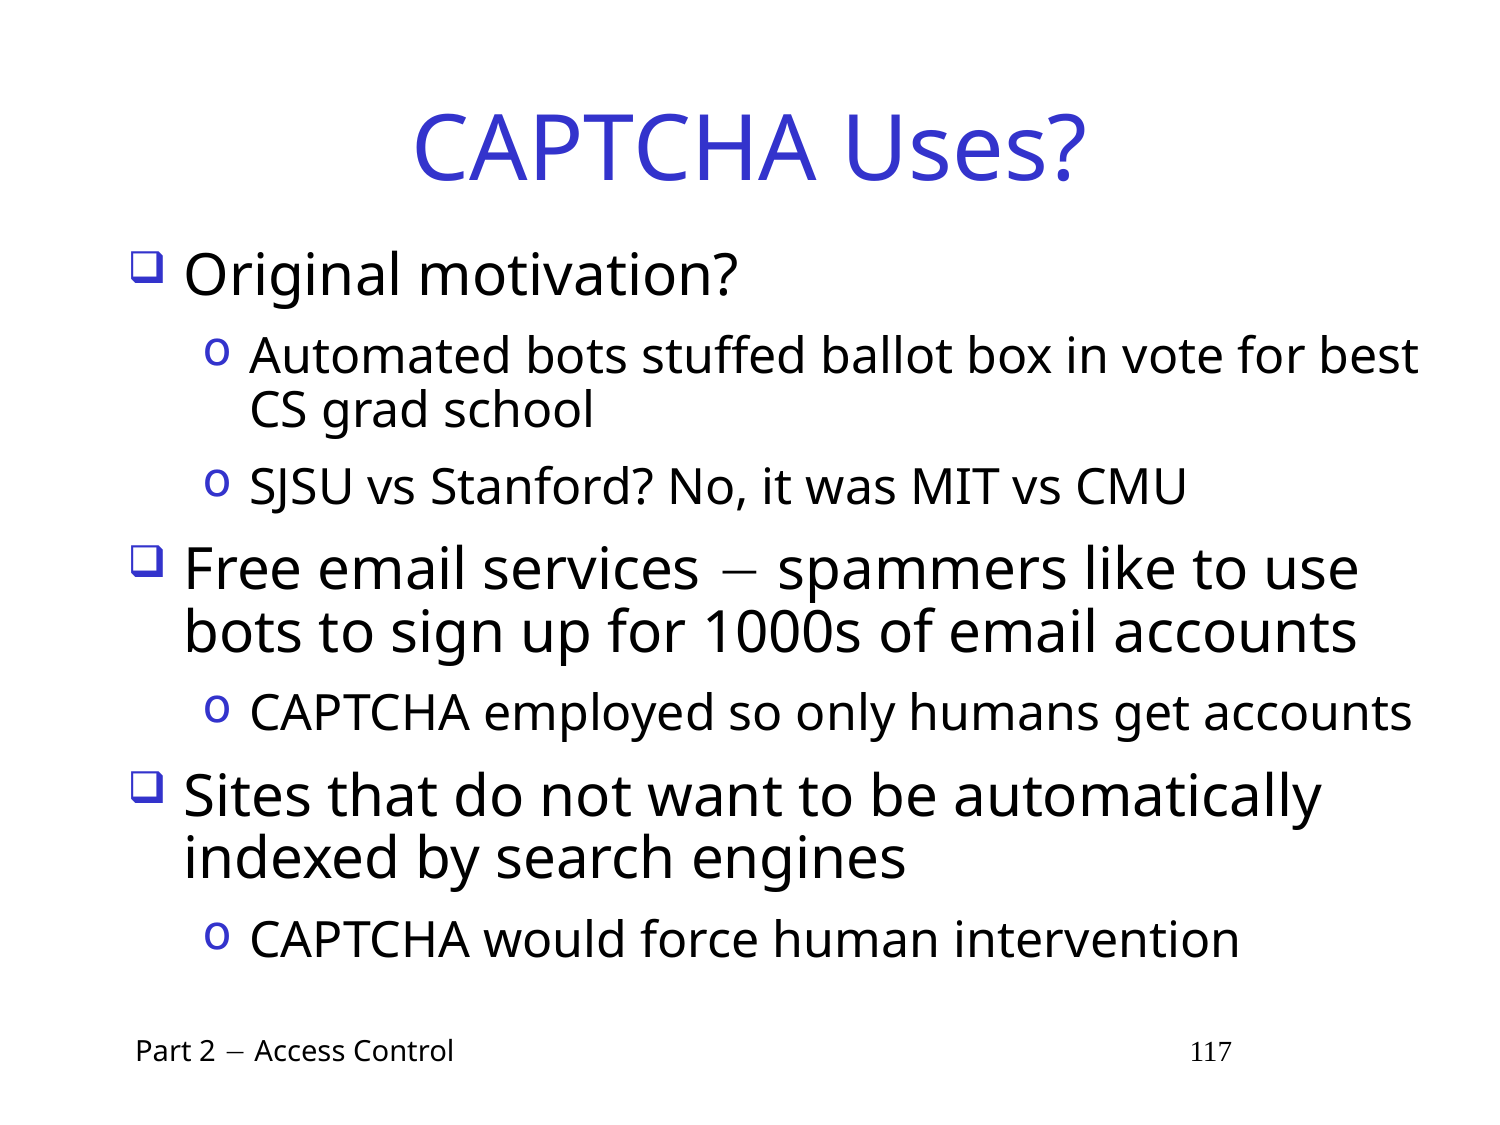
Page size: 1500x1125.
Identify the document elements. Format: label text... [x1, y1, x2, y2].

list Original motivation? Automated bots stuffed ballot box in vote for best CS grad school SJSU vs Stanford? No, it was MIT vs CMU Free email services  spammers like to use bots to sign up for 1000s of email accounts CAPTCHA employed so only humans get accounts Sites that do not want to be automatically indexed by search engines CAPTCHA would force human intervention [112, 237, 1438, 1001]
title CAPTCHA Uses? [112, 49, 1388, 237]
footer Part 2  Access Control 117 [112, 1024, 1401, 1101]
